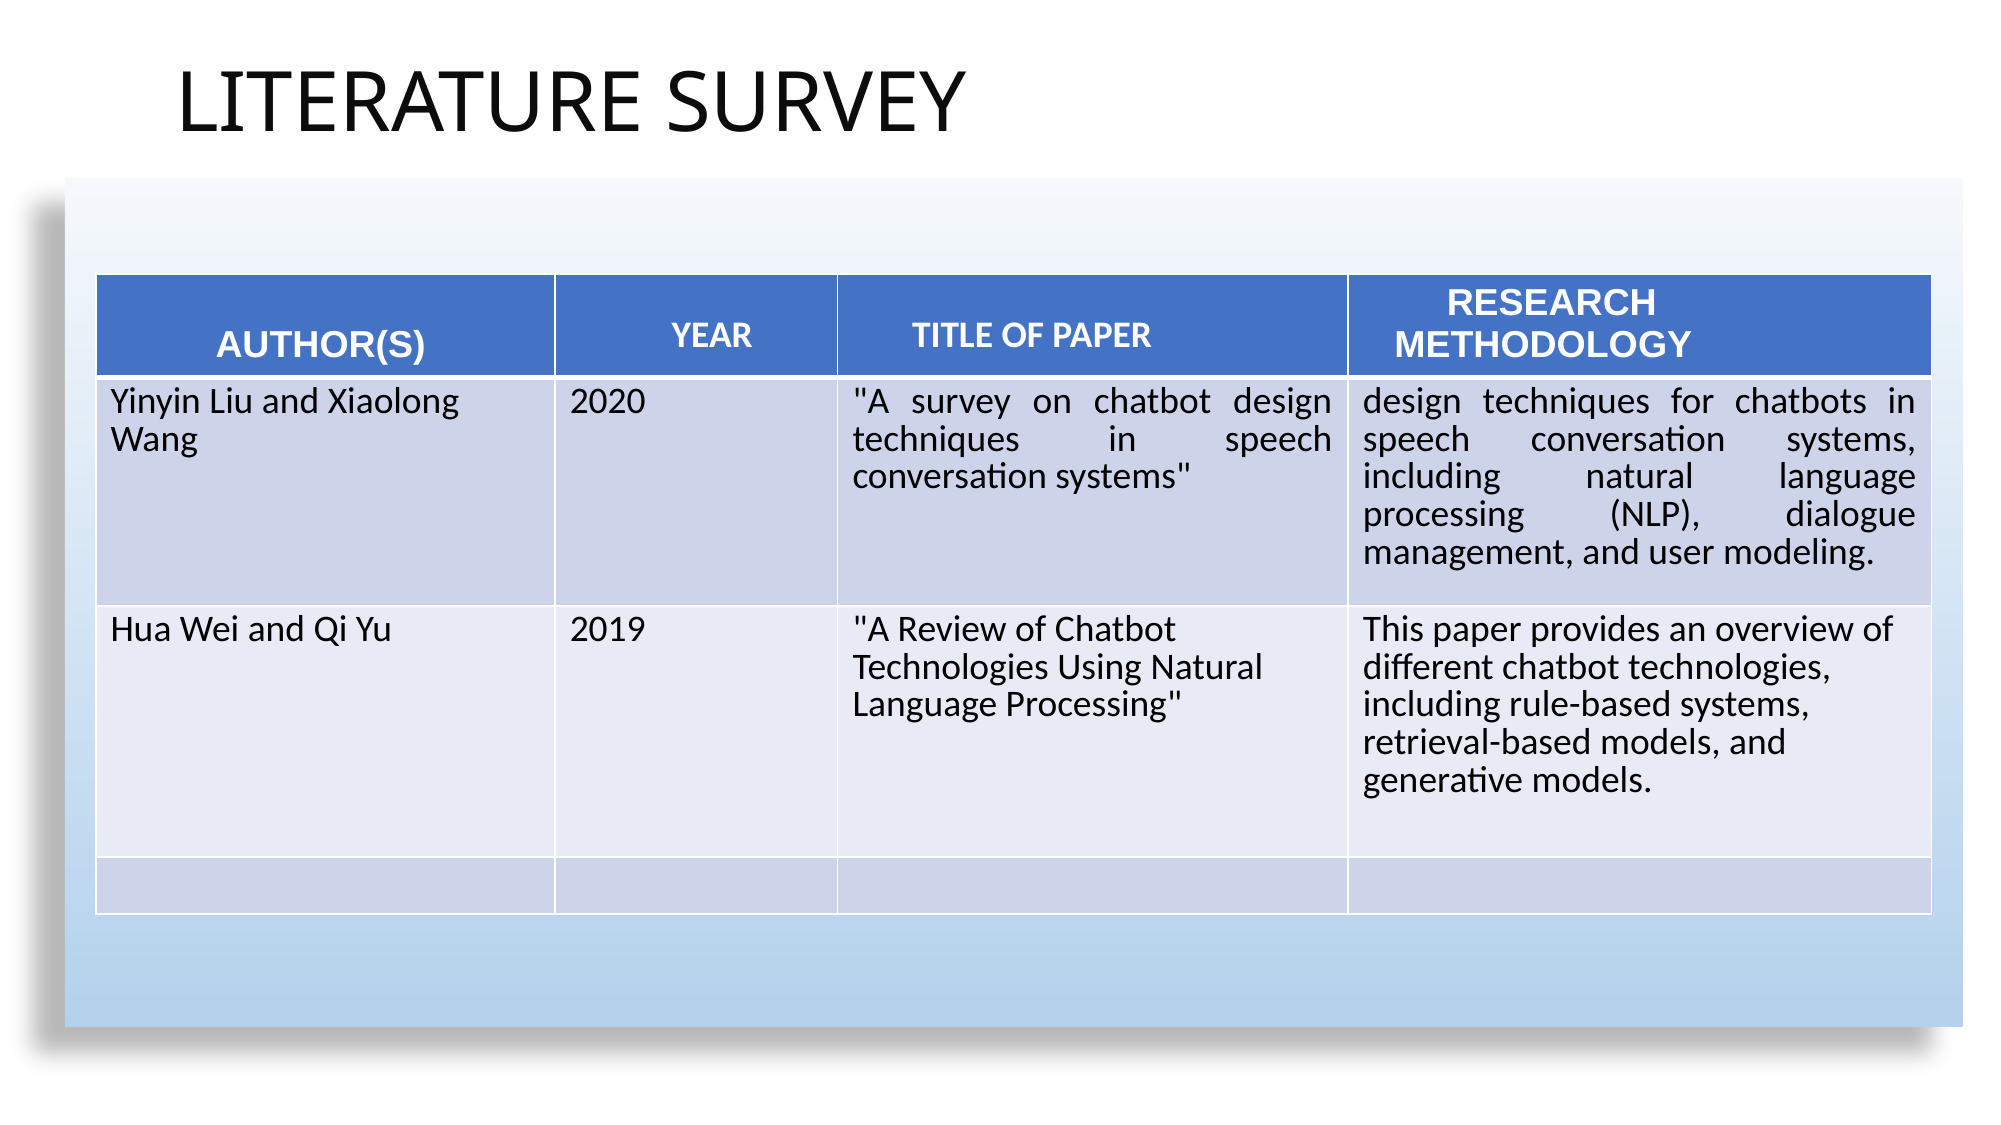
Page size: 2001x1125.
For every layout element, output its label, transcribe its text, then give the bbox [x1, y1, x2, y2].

table_cell Yinyin Liu and Xiaolong Wang [97, 380, 554, 605]
table_cell Hua Wei and Qi Yu [97, 607, 554, 856]
text_box LITERATURE SURVEY [0, 23, 1143, 173]
table_cell [838, 858, 1347, 913]
text_box [64, 178, 1963, 1027]
table_header TITLE OF PAPER [838, 275, 1347, 375]
table_cell 2019 [556, 607, 837, 856]
table_cell 2020 [556, 380, 837, 605]
table_header AUTHOR(S) [97, 275, 554, 375]
table_cell "A survey on chatbot design techniques in speech conversation systems" [838, 380, 1347, 605]
table_cell design techniques for chatbots in speech conversation systems, including natural language processing (NLP), dialogue management, and user modeling. [1349, 380, 1931, 605]
table_cell [556, 858, 837, 913]
table_cell [97, 858, 554, 913]
table_cell "A Review of Chatbot Technologies Using Natural Language Processing" [838, 607, 1347, 856]
table_cell [1349, 858, 1931, 913]
table_header RESEARCH METHODOLOGY [1349, 275, 1931, 375]
table_cell This paper provides an overview of different chatbot technologies, including rule-based systems, retrieval-based models, and generative models. [1349, 607, 1931, 856]
table_header YEAR [556, 275, 837, 375]
